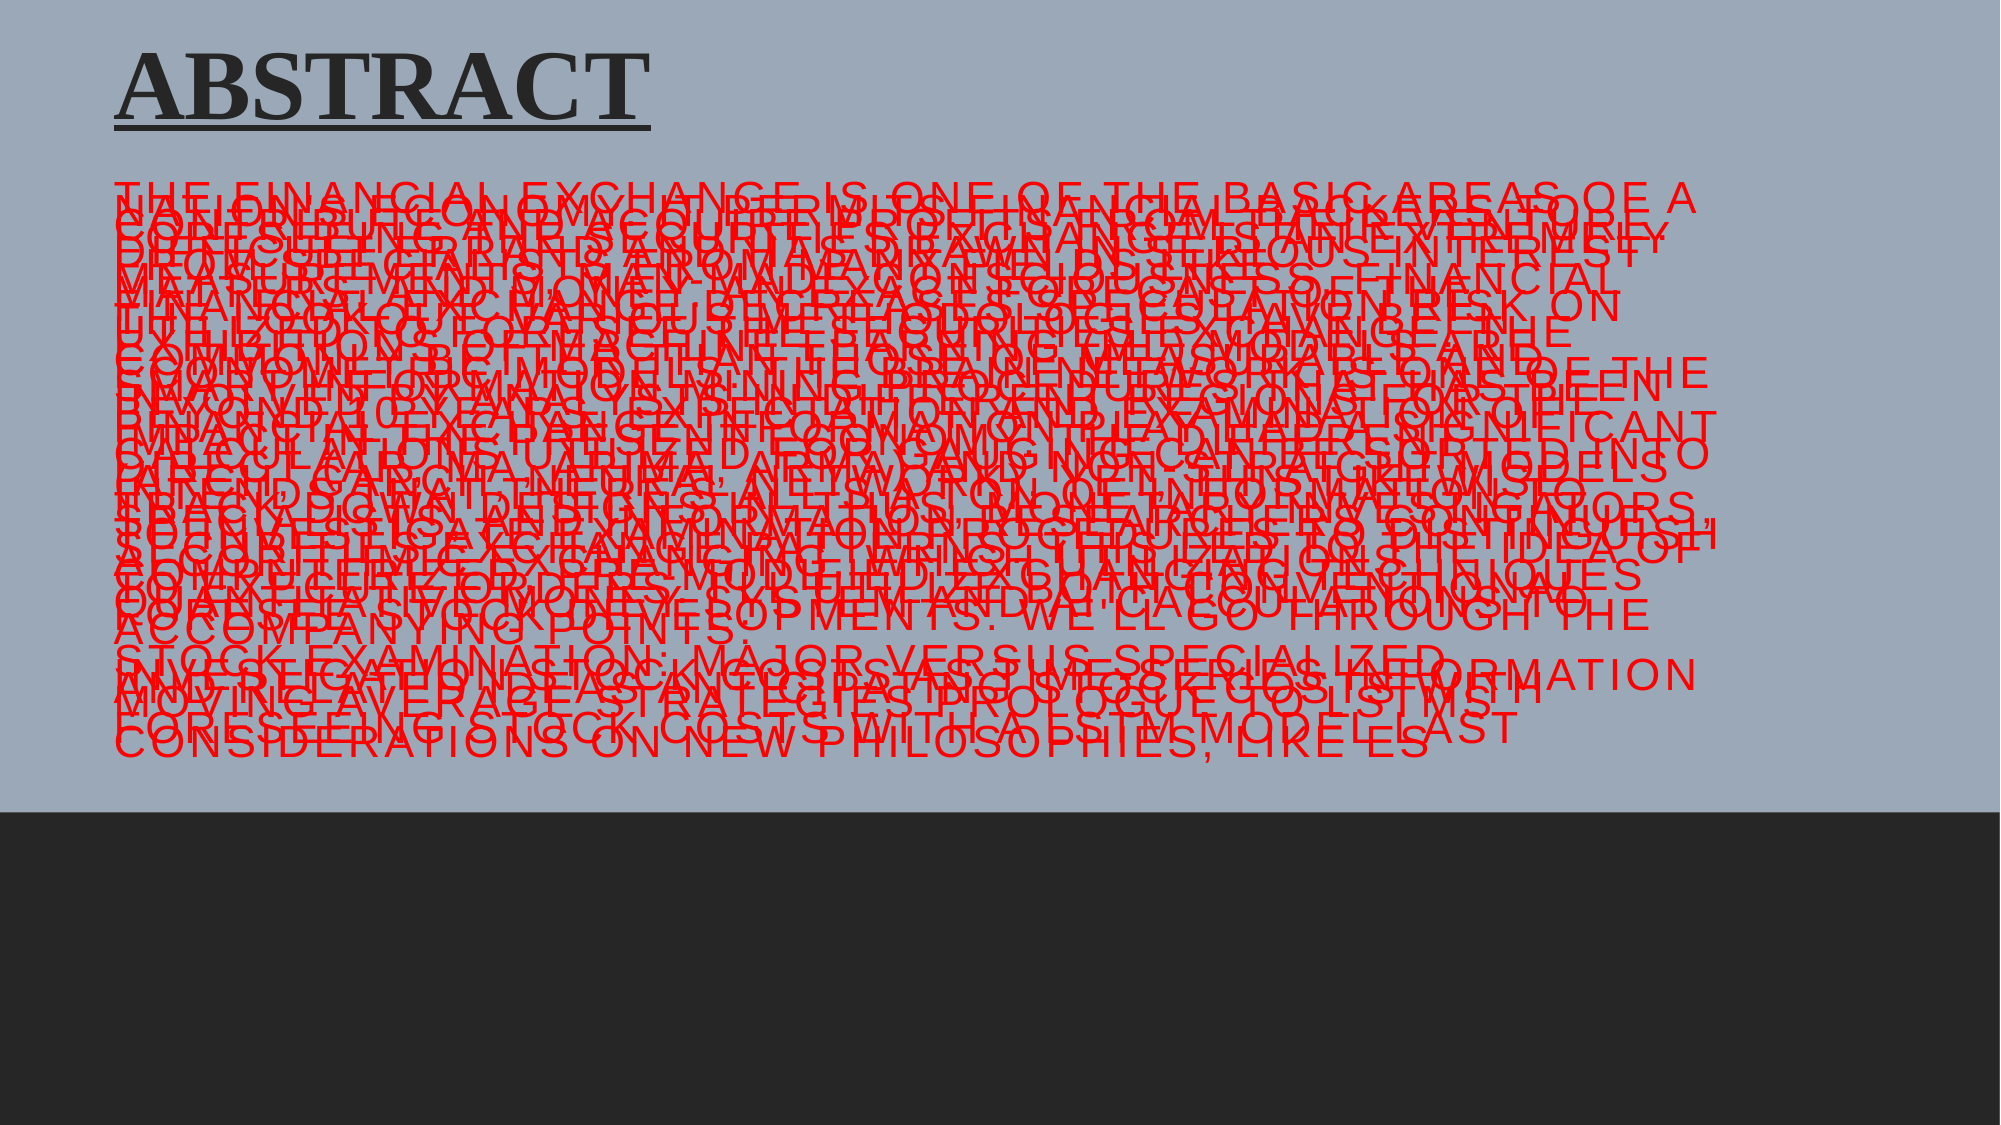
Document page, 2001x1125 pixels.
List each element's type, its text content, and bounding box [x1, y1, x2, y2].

subtitle The financial exchange is one of the basic areas of a nation's economy. It permits financial backers to contribute and acquire profits from their venture. Foreseeing the securities exchange is an extremely difficult errand and has drawn in serious interest from specialists from many fields like measurements, man-made consciousness, financial matters, and money. An exact forecast of the financial exchange decreases speculation risk on the lookout. Various methodologies have been utilized to foresee the securities exchange. The exhibitions of Machine learning (ML) models are commonly better than those of measurable and econometric models. The brain network is one of the smart information mining procedures that has been involved by analysts in different regions for the beyond 10 years. Expectation and examination of financial exchange information play had a significant impact in the present economy. The different calculations utilized for gauging can be sorted into direct (AR, MA, ARIMA, ARMA) and non-straight models (ARCH, GARCH, Neural Network). Yet, this likewise intends that there's all's a ton of information to track down designs in. Thus, monetary investigators, specialists, and information researchers continue to investigate examination procedures to distinguish securities exchange patterns. This led to the idea of algorithmic exchanging, which utilizations computerized, pre-modified exchanging techniques to execute orders. I'll utilize both conventional quantitative money system and AI calculations to foresee stock developments. We'll go through the accompanying points: Stock examination: major versus specialized investigation Stock costs as time-series information and related ideas Anticipating stock costs with Moving Average strategies Prologue to LSTMs Foreseeing stock costs with a LSTM model Last considerations on new philosophies, like ES [98, 201, 1749, 799]
text_box [0, 0, 2000, 811]
title ABSTRACT [98, 19, 1749, 201]
text_box [0, 811, 2000, 1125]
